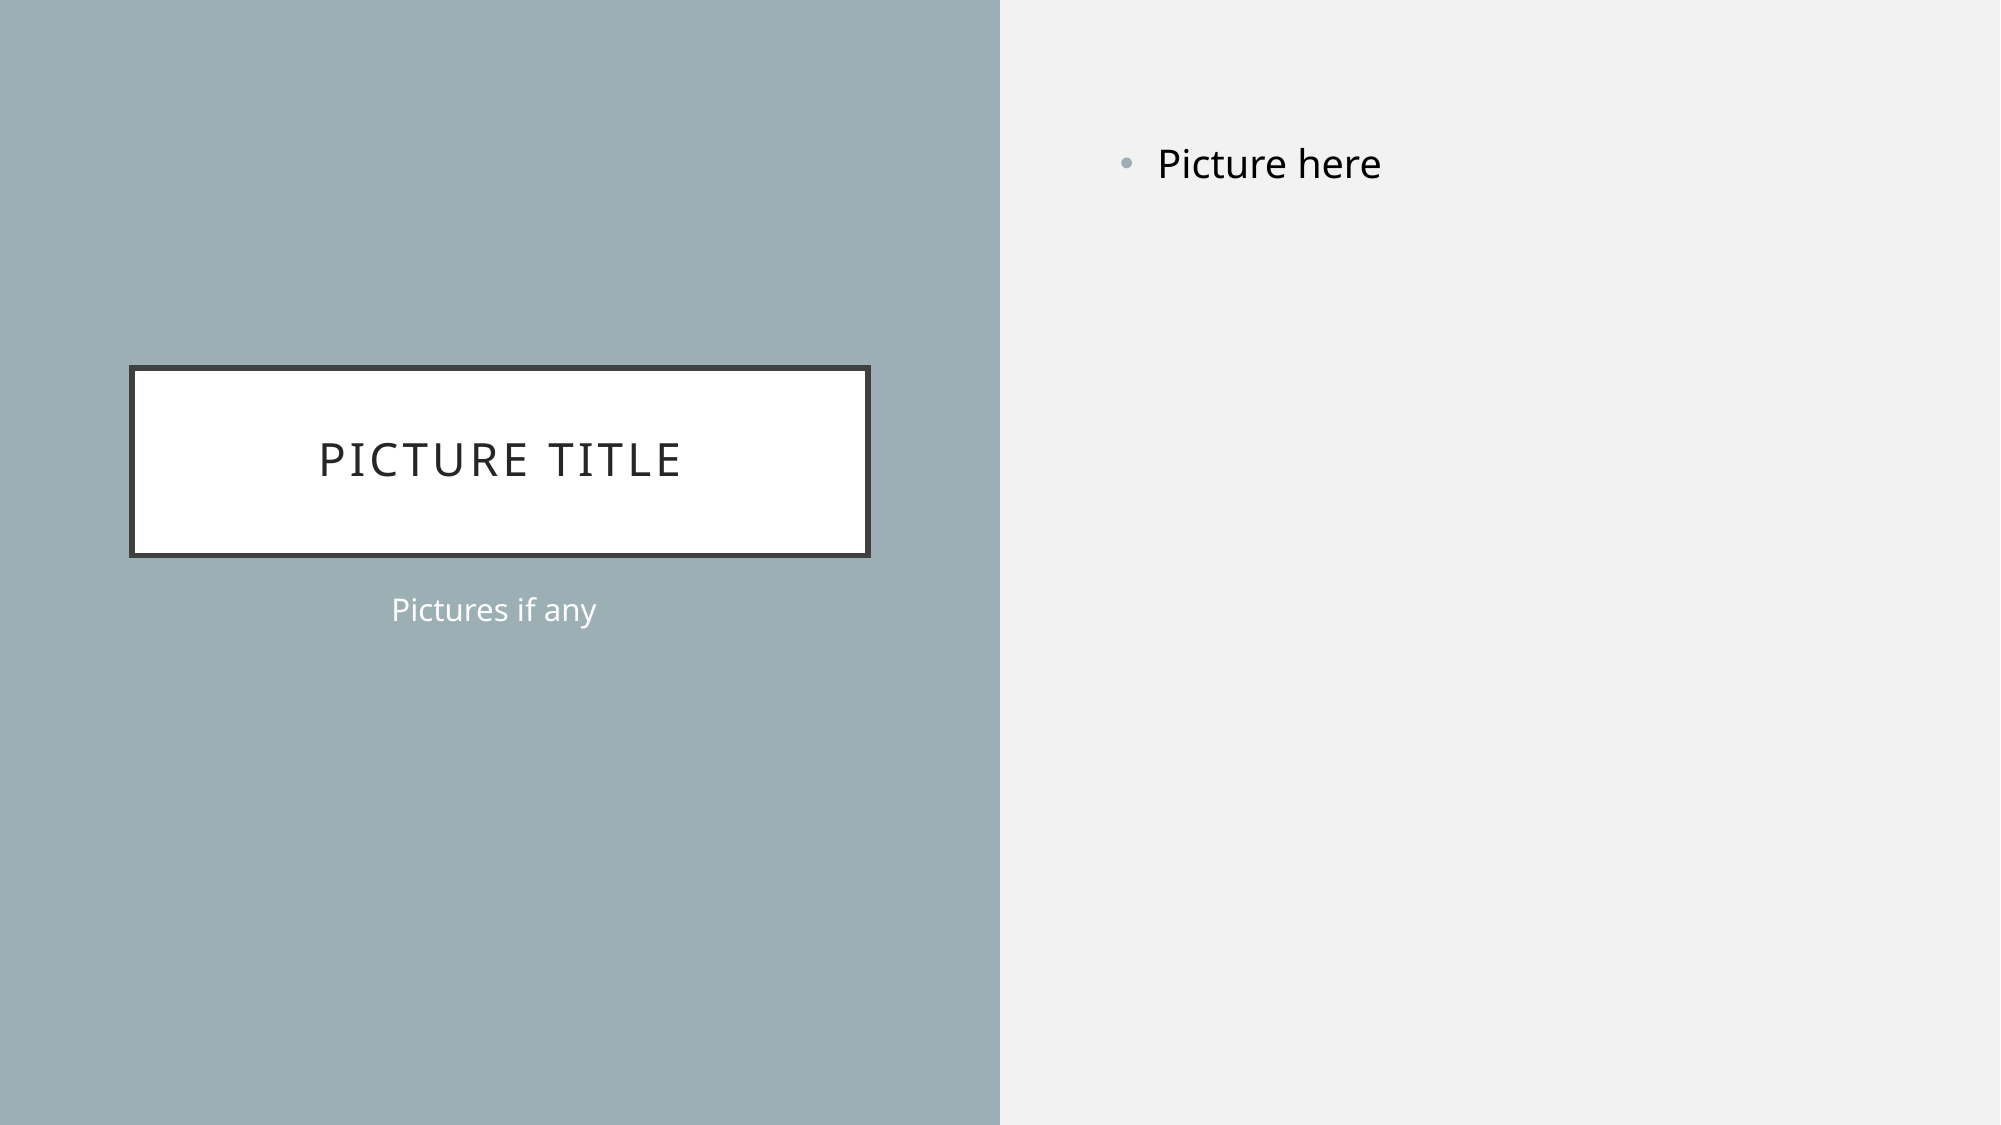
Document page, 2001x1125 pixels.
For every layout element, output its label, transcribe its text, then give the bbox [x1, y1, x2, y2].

title Picture title [129, 365, 871, 558]
list Pictures if any [183, 582, 806, 943]
list Picture here [1104, 131, 1895, 993]
